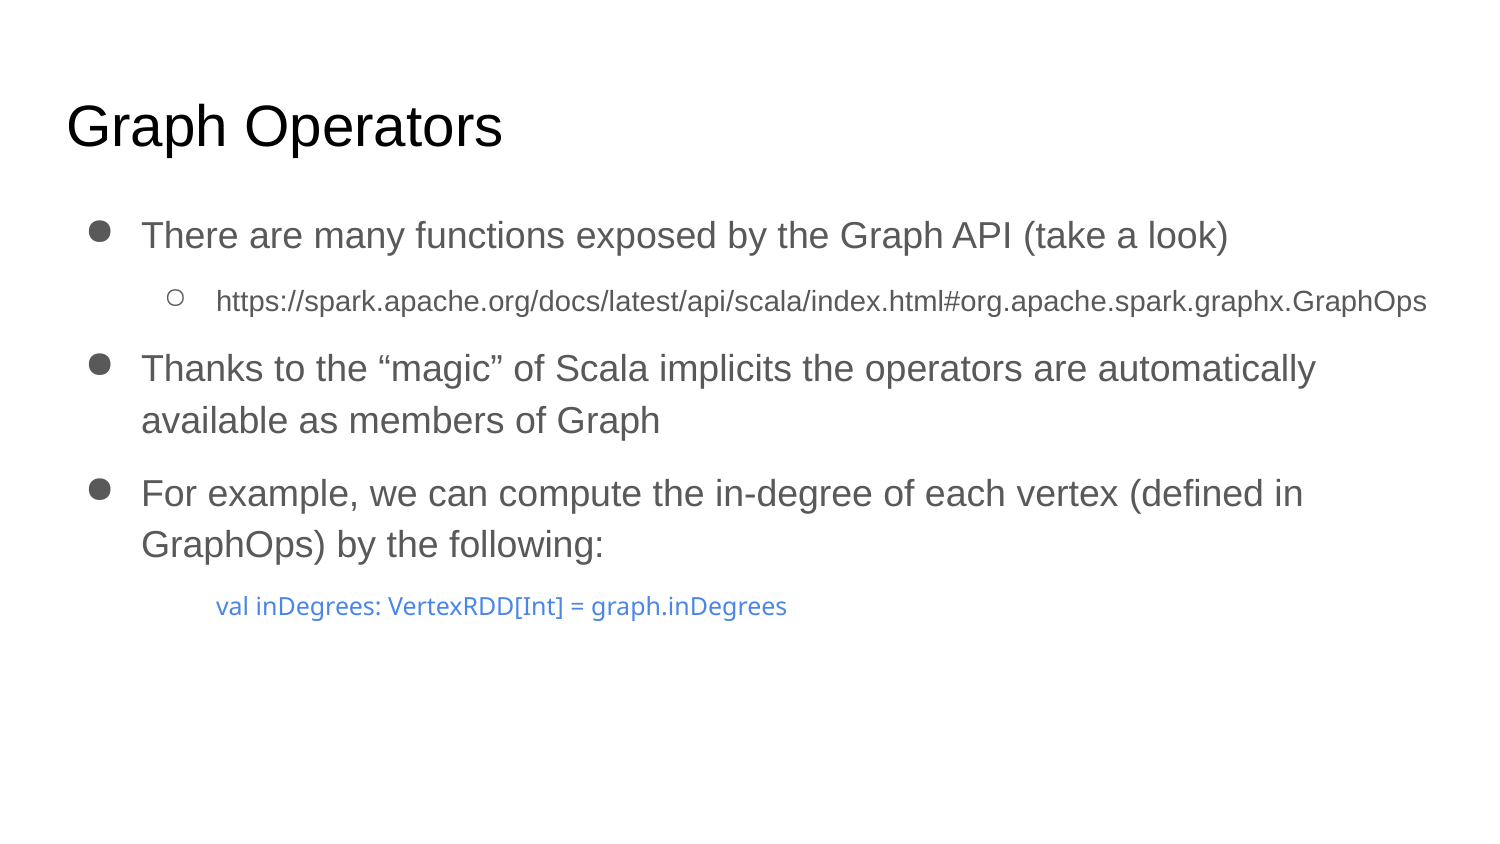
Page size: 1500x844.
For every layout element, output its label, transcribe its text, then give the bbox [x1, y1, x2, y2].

list There are many functions exposed by the Graph API (take a look) https://spark.apache.org/docs/latest/api/scala/index.html#org.apache.spark.graphx.GraphOps Thanks to the “magic” of Scala implicits the operators are automatically available as members of Graph For example, we can compute the in-degree of each vertex (defined in GraphOps) by the following: val inDegrees: VertexRDD[Int] = graph.inDegrees [51, 189, 1449, 750]
title Graph Operators [51, 72, 1449, 167]
